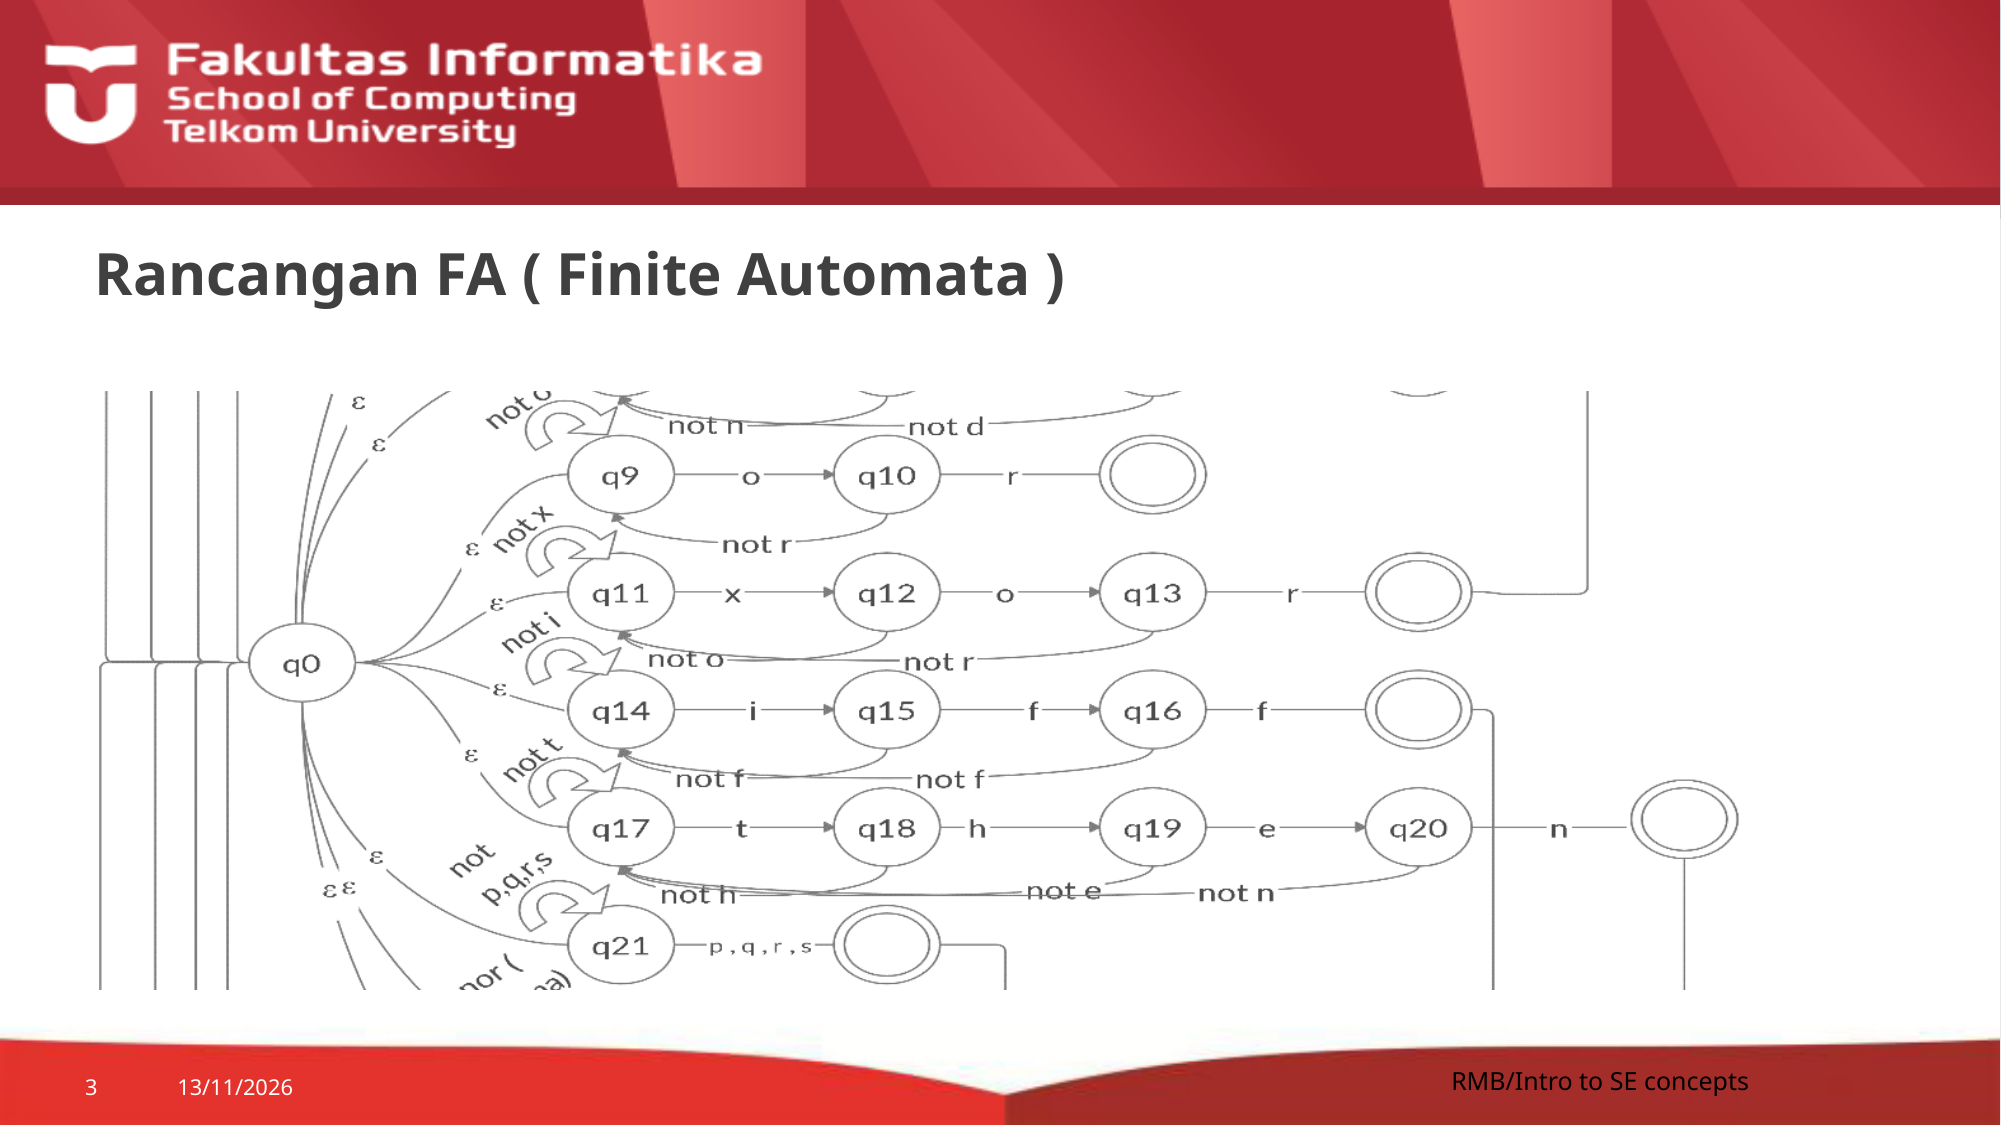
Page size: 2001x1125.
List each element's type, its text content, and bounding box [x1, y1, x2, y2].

slide_number 3 [85, 1058, 164, 1119]
title Rancangan FA ( Finite Automata ) [79, 219, 1901, 325]
footer RMB/Intro to SE concepts [1299, 1043, 1901, 1119]
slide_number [177, 1058, 537, 1119]
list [79, 391, 1759, 990]
picture [0, 0, 2001, 1125]
